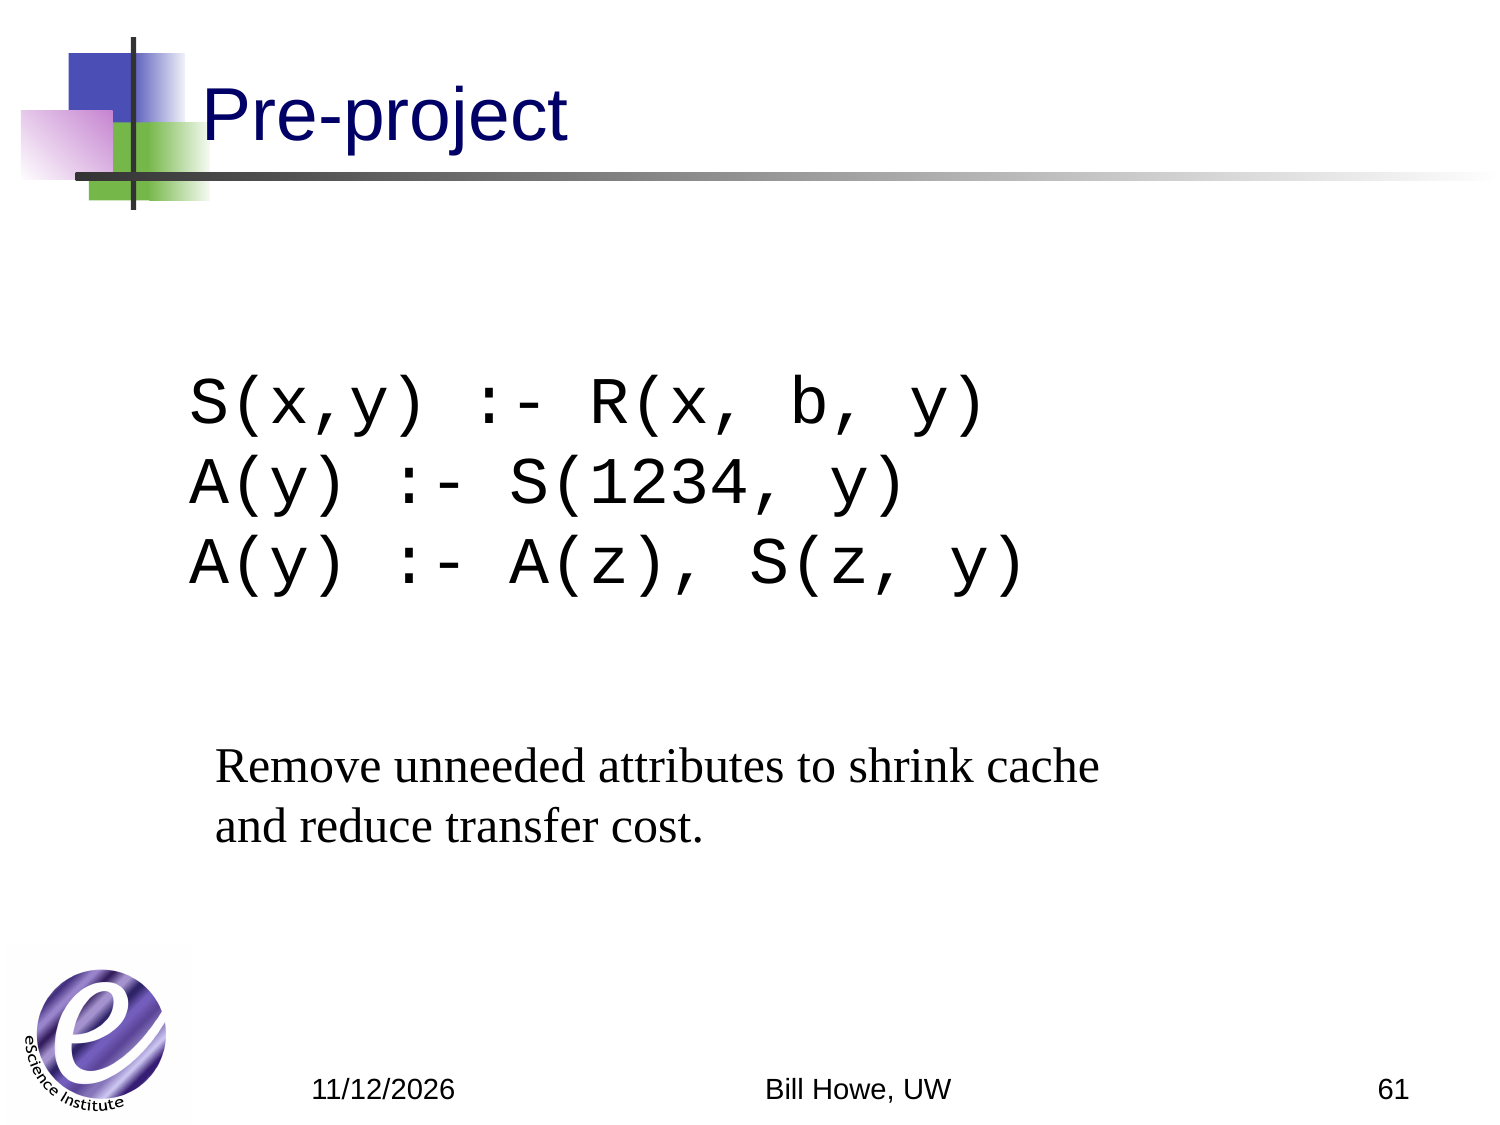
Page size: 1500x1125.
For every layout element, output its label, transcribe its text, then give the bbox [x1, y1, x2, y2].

picture [6, 945, 192, 1125]
footer Bill Howe, UW [620, 1037, 1096, 1113]
text_box Remove unneeded attributes to shrink cache and reduce transfer cost. [199, 724, 1163, 860]
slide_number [296, 1038, 609, 1113]
title Pre-project [186, 52, 1466, 163]
text_box S(x,y) :- R(x, b, y) A(y) :- S(1234, y) A(y) :- A(z), S(z, y) [174, 349, 1275, 605]
slide_number 61 [1112, 1037, 1425, 1113]
